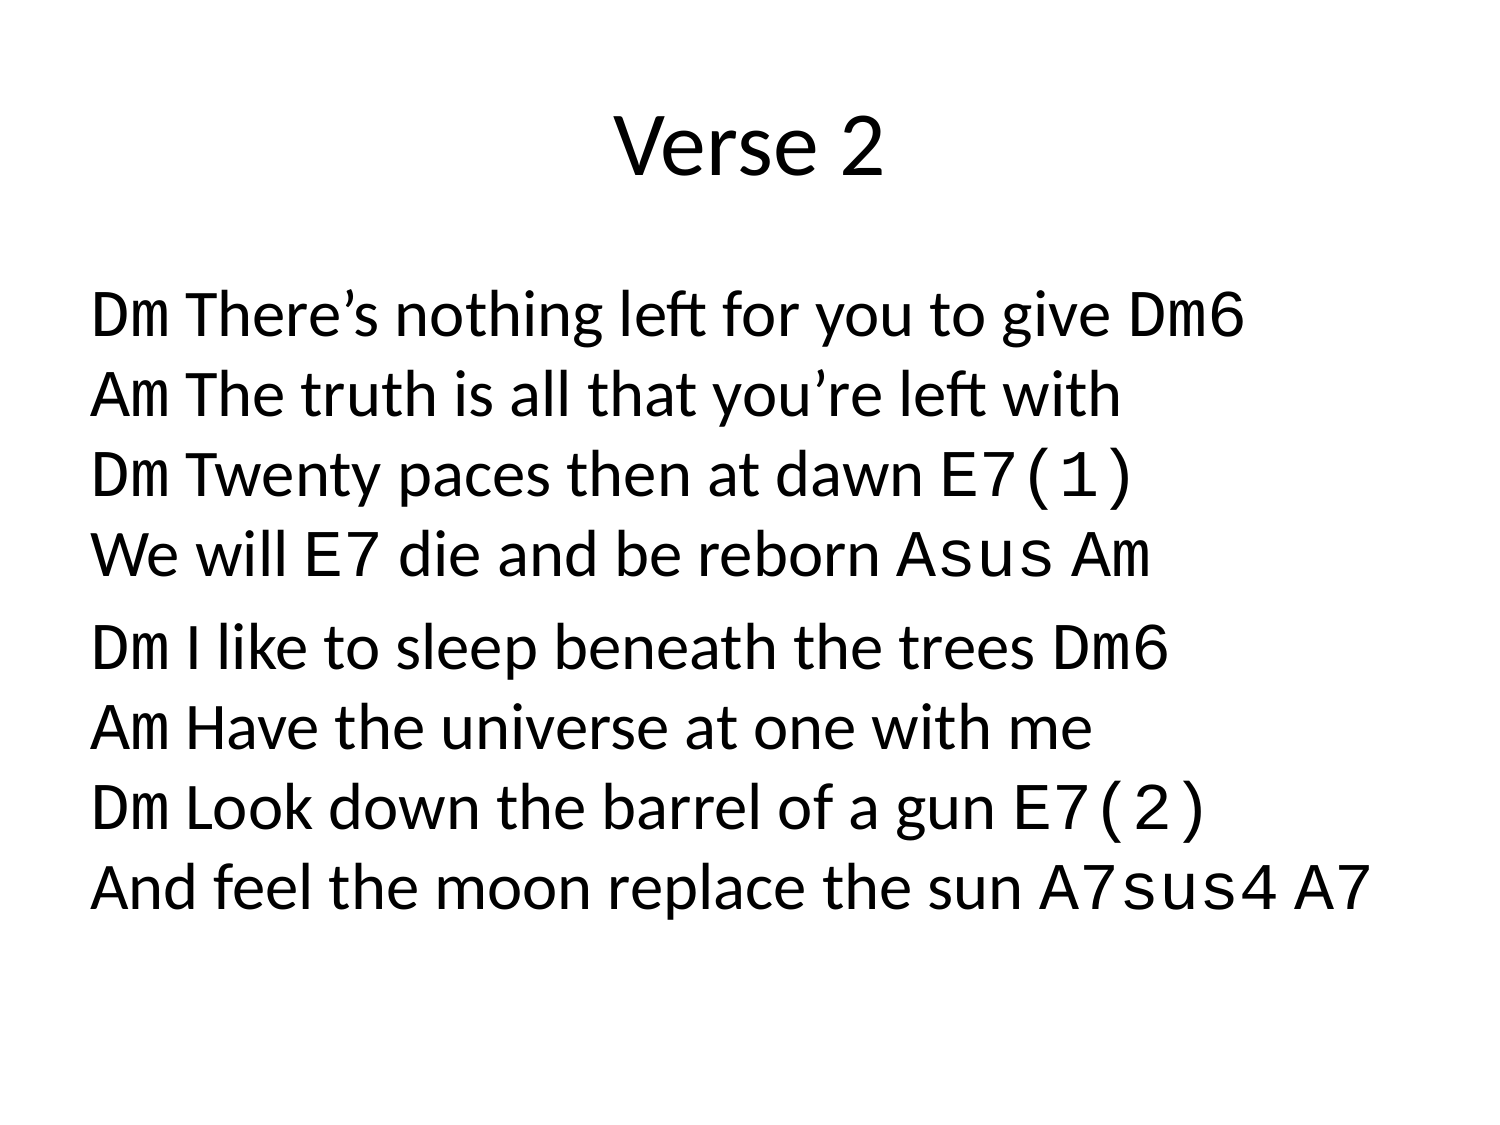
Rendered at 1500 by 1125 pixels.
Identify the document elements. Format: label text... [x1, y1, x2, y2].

title Verse 2 [75, 45, 1425, 233]
list Dm There’s nothing left for you to give Dm6 Am The truth is all that you’re left with Dm Twenty paces then at dawn E7(1) We will E7 die and be reborn Asus Am Dm I like to sleep beneath the trees Dm6 Am Have the universe at one with me Dm Look down the barrel of a gun E7(2) And feel the moon replace the sun A7sus4 A7 [75, 262, 1425, 1005]
